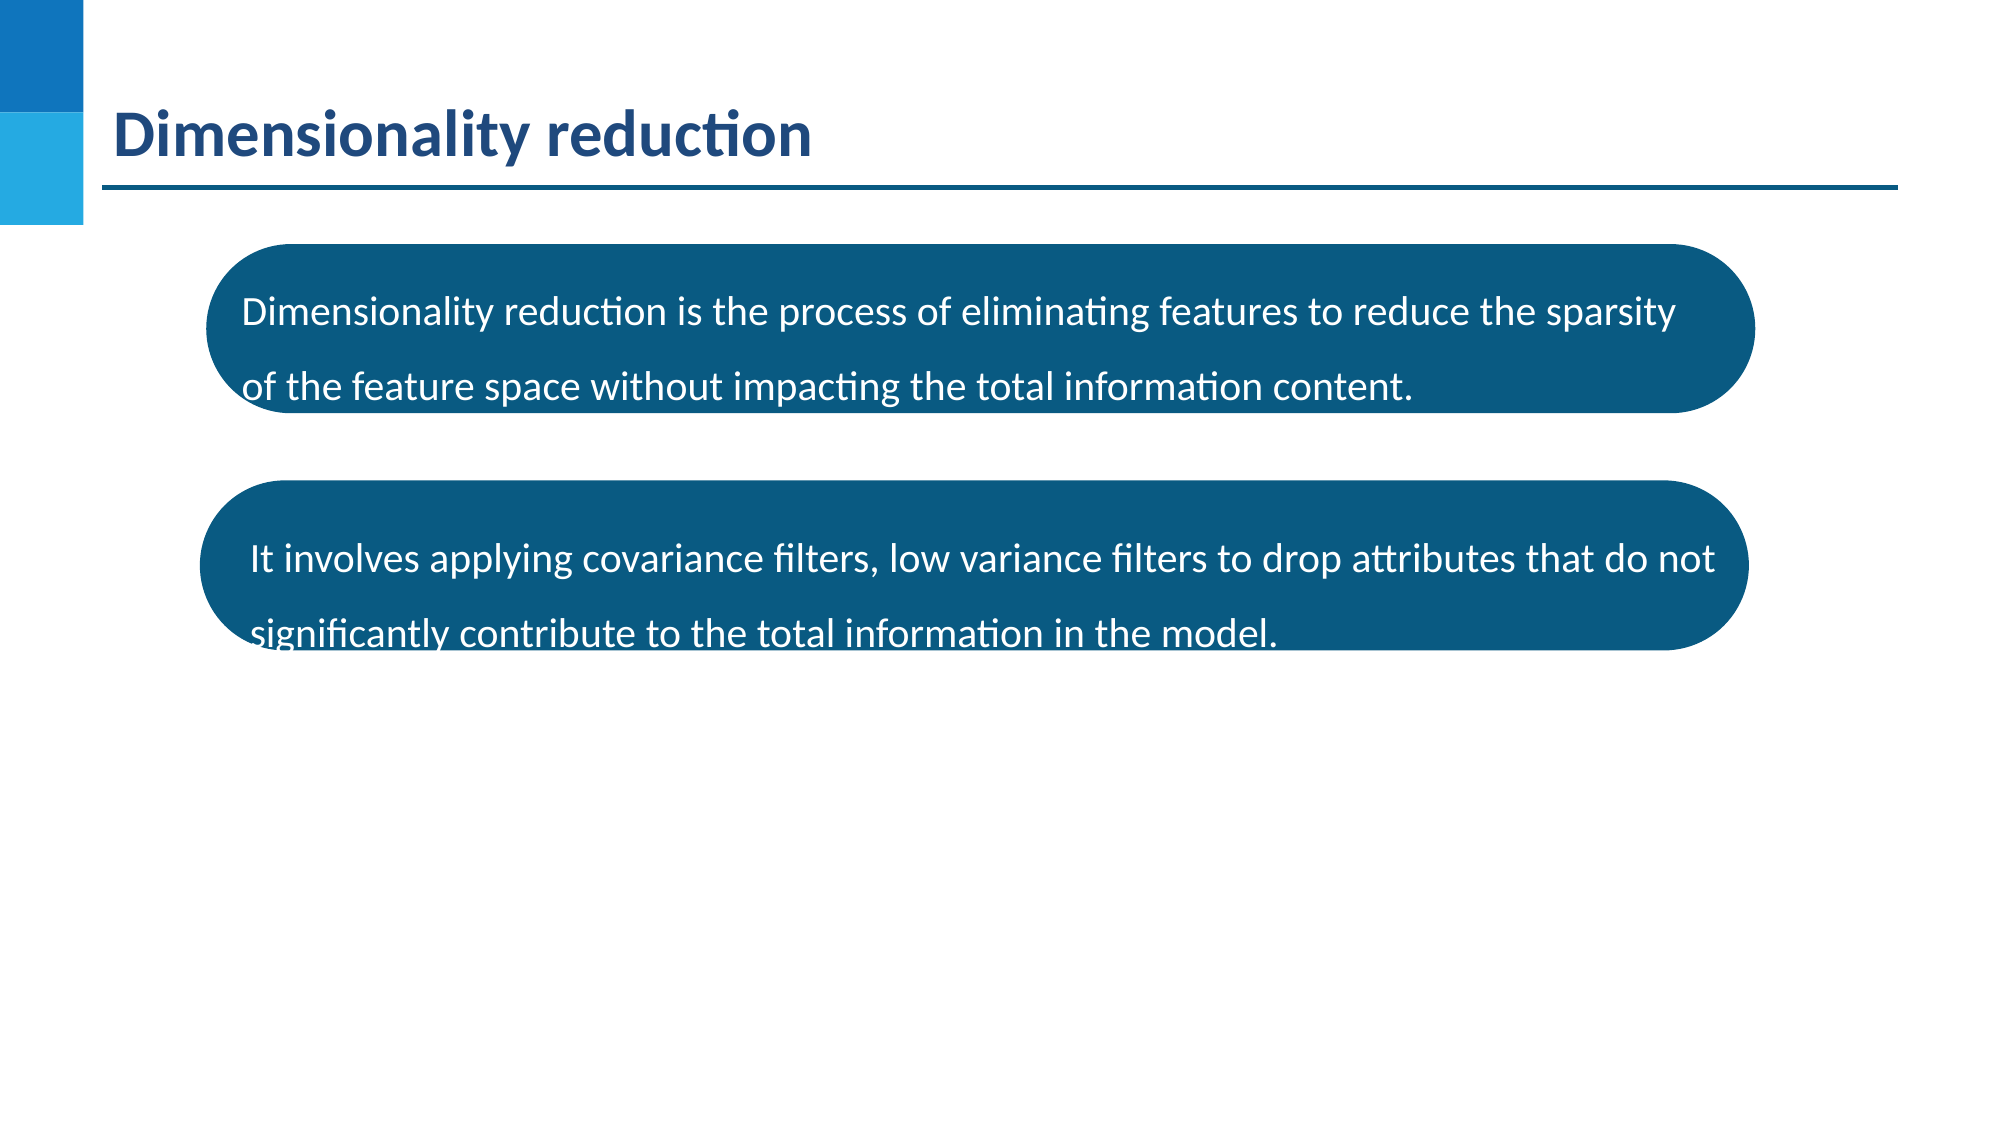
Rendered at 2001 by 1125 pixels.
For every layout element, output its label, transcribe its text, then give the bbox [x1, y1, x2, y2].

text_box [206, 274, 226, 383]
text_box Dimensionality reduction [111, 87, 1907, 173]
text_box [1743, 534, 1749, 597]
text_box It involves applying covariance filters, low variance filters to drop attributes that do not significantly contribute to the total information in the model. [234, 490, 1743, 617]
text_box [245, 480, 1704, 490]
text_box [1735, 273, 1756, 384]
text_box [233, 391, 1728, 414]
text_box Dimensionality reduction is the process of eliminating features to reduce the sparsity of the feature space without impacting the total information content. [226, 244, 1735, 391]
text_box [199, 497, 1732, 651]
